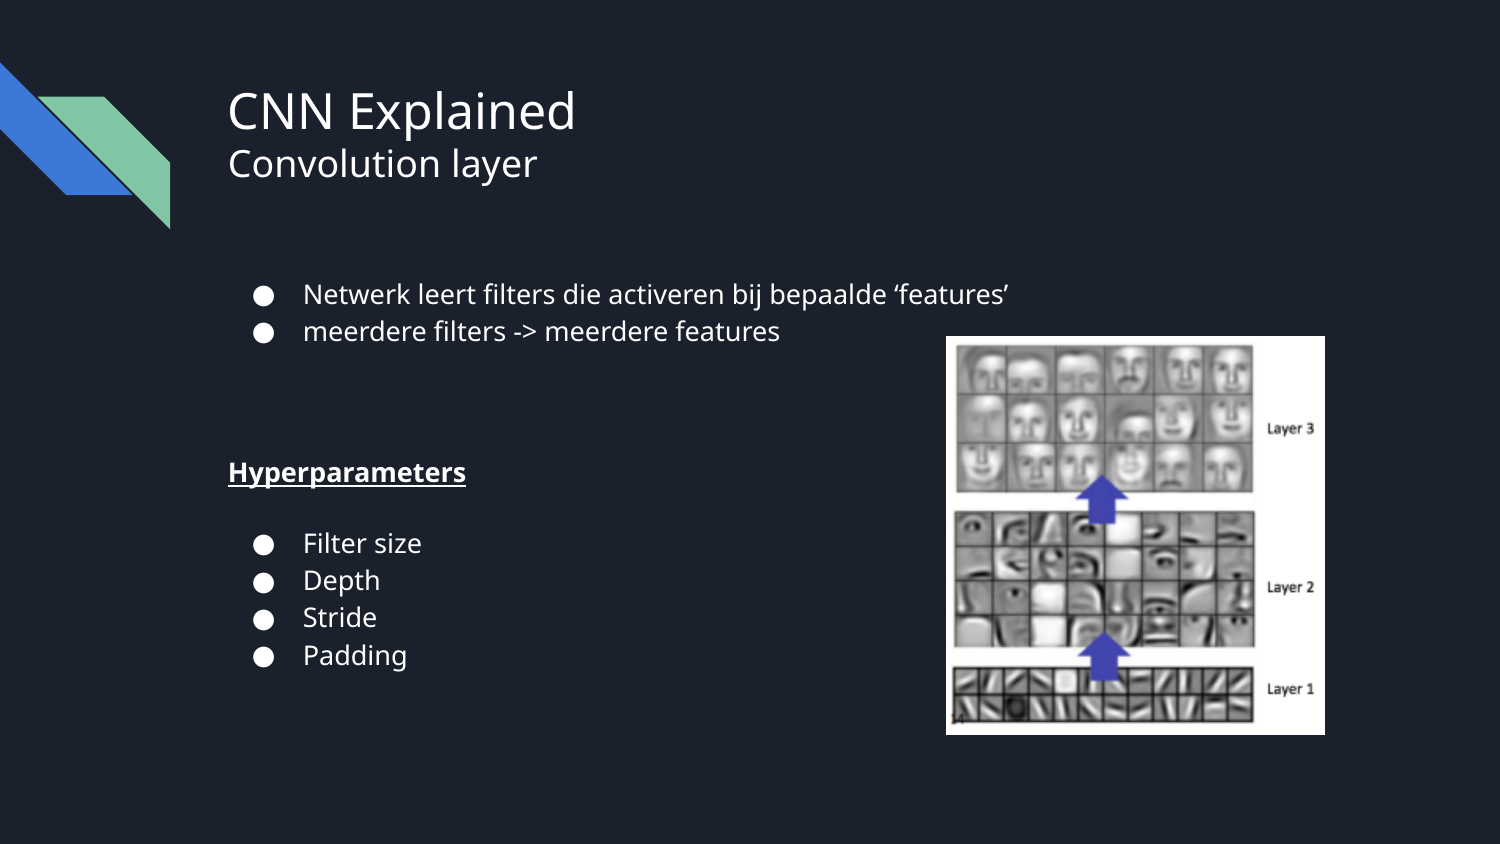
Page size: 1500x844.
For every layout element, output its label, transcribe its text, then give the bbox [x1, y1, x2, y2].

picture [946, 335, 1325, 735]
list Netwerk leert filters die activeren bij bepaalde ‘features’ meerdere filters -> meerdere features Hyperparameters Filter size Depth Stride Padding [212, 257, 1368, 735]
title CNN Explained Convolution layer [212, 64, 1368, 215]
